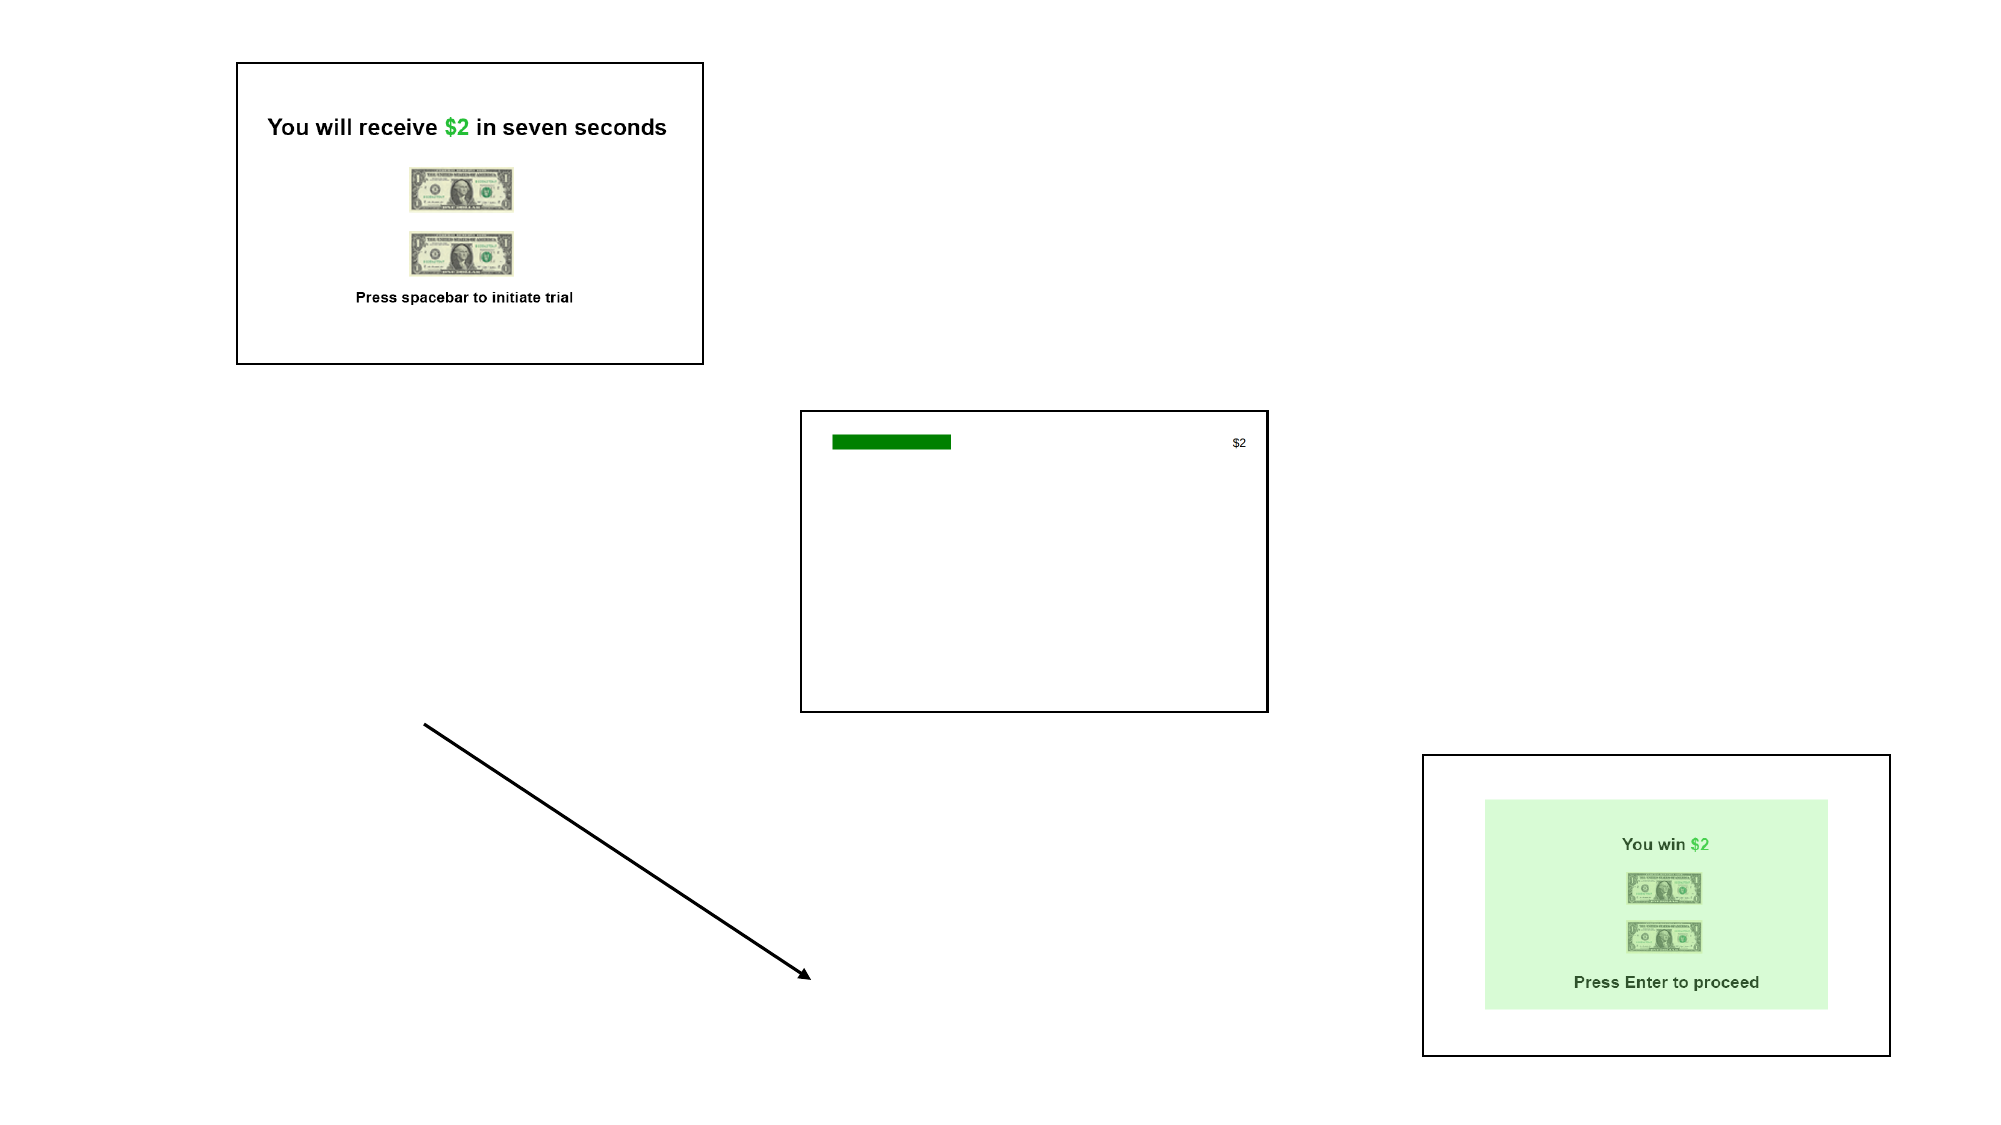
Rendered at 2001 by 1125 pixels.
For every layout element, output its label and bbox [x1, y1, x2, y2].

text_box [800, 411, 1268, 751]
text_box [148, 0, 794, 412]
text_box [1382, 735, 1910, 1097]
text_box [423, 723, 811, 980]
